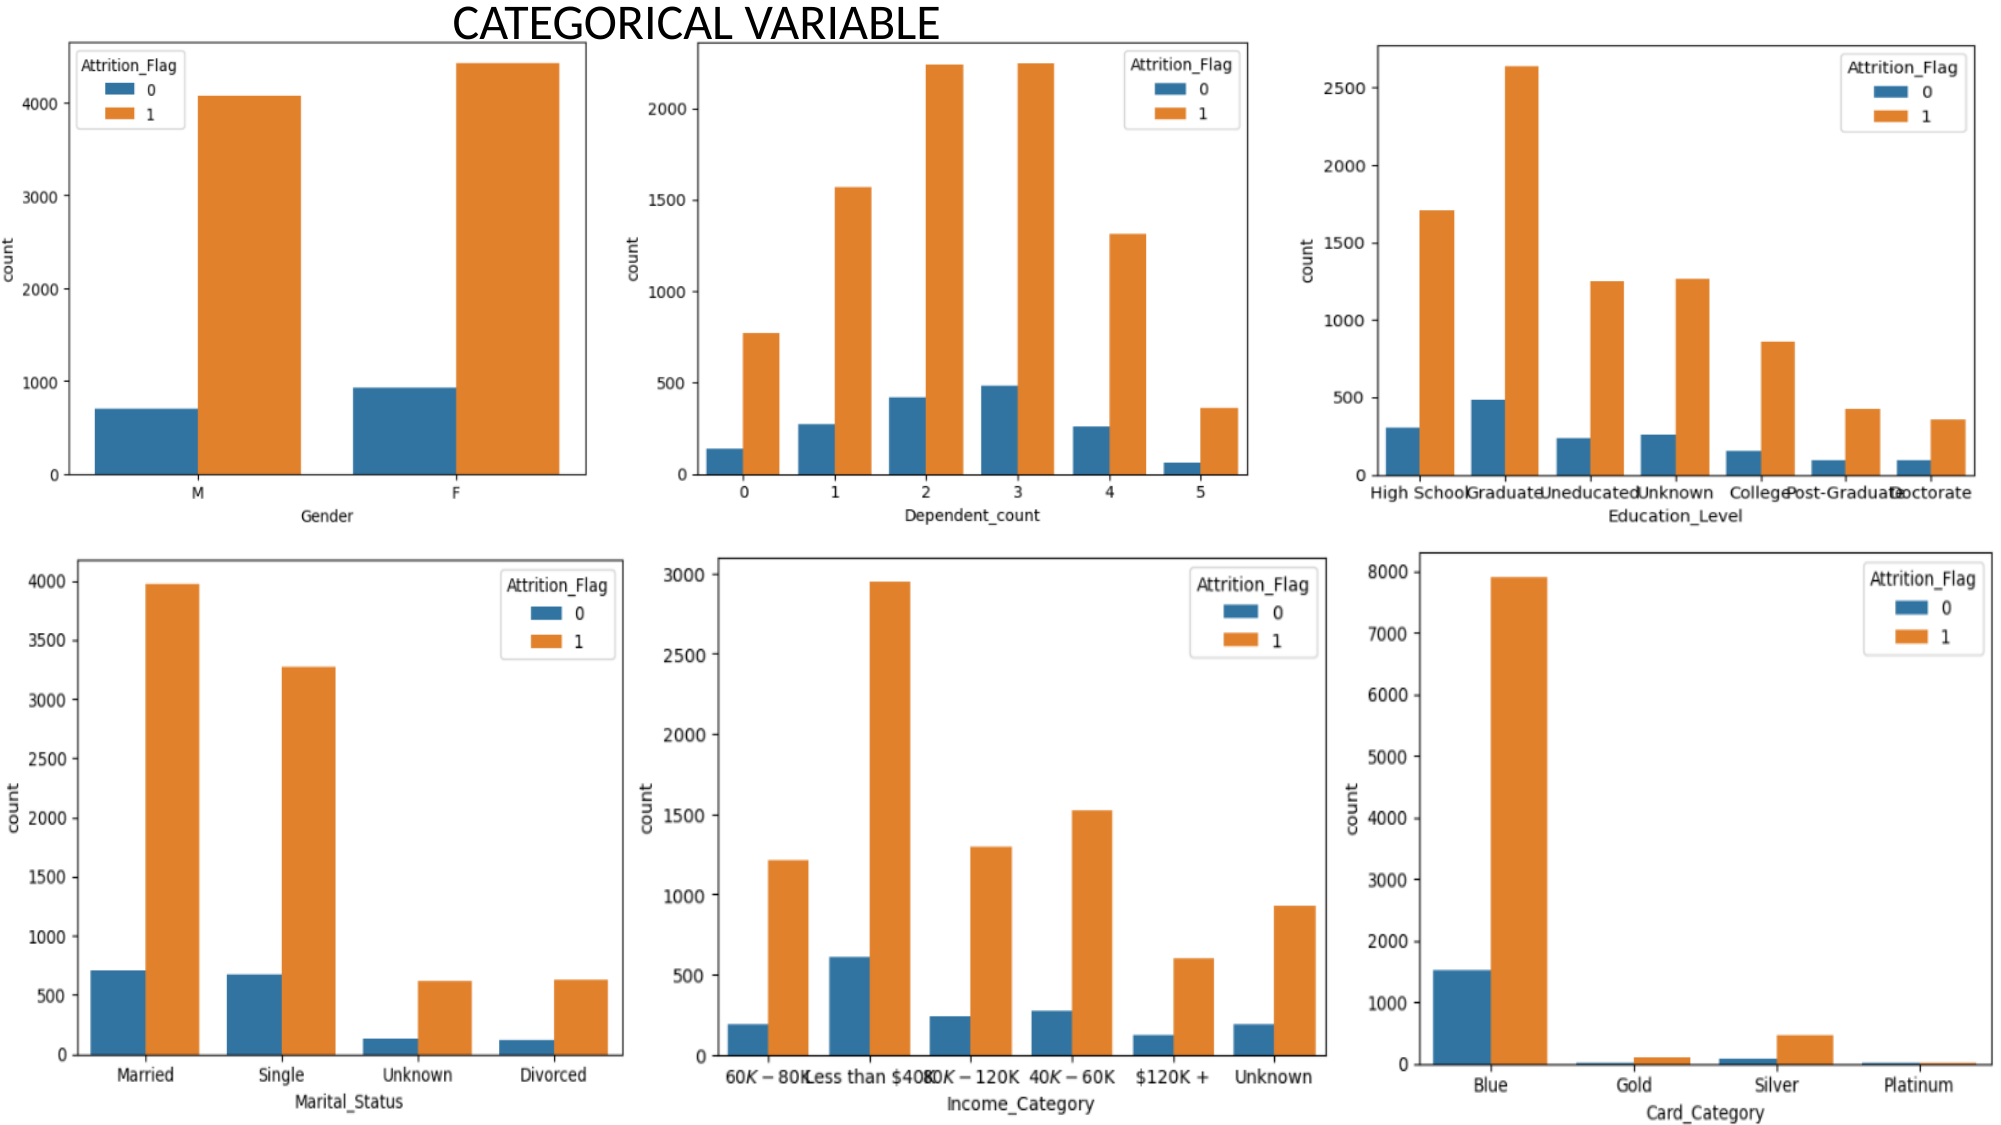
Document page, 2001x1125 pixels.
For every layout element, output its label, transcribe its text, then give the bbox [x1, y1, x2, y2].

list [618, 31, 1286, 538]
picture [0, 31, 2000, 1125]
text_box CATEGORICAL VARIABLE [437, 0, 990, 31]
